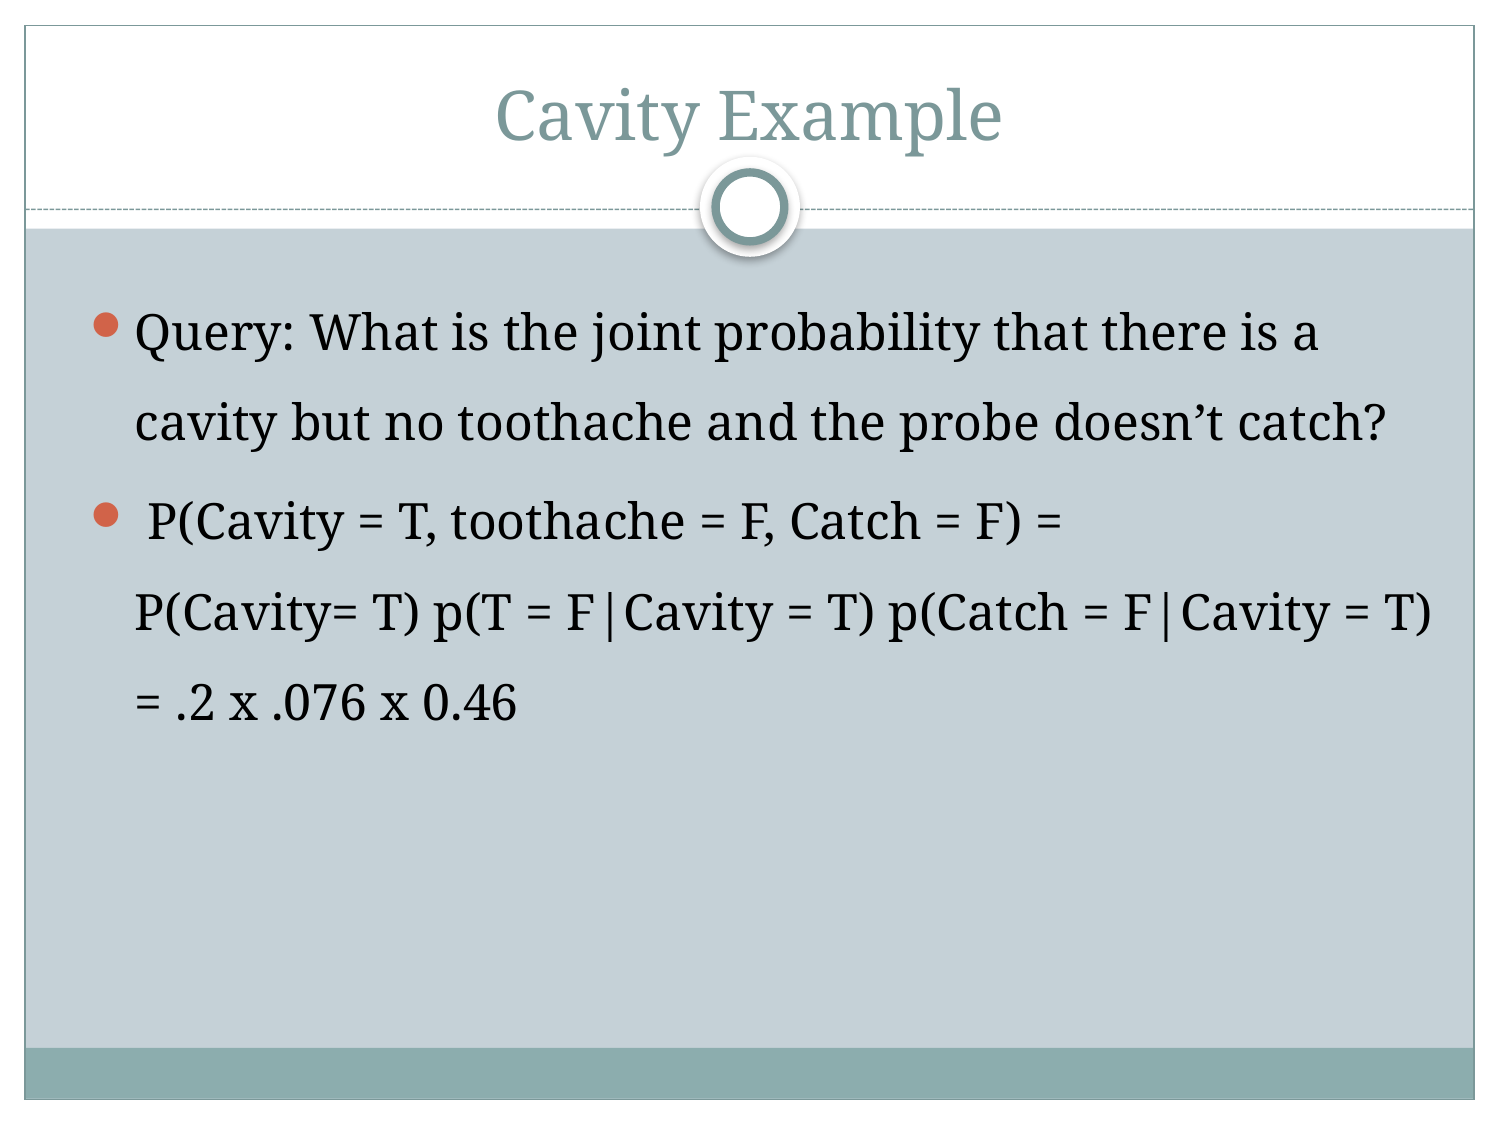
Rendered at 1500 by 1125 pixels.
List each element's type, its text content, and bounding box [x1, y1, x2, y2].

list Query: What is the joint probability that there is a cavity but no toothache and the probe doesn’t catch? P(Cavity = T, toothache = F, Catch = F) = P(Cavity= T) p(T = F|Cavity = T) p(Catch = F|Cavity = T) = .2 x .076 x 0.46 [74, 262, 1463, 951]
title Cavity Example [49, 37, 1450, 163]
